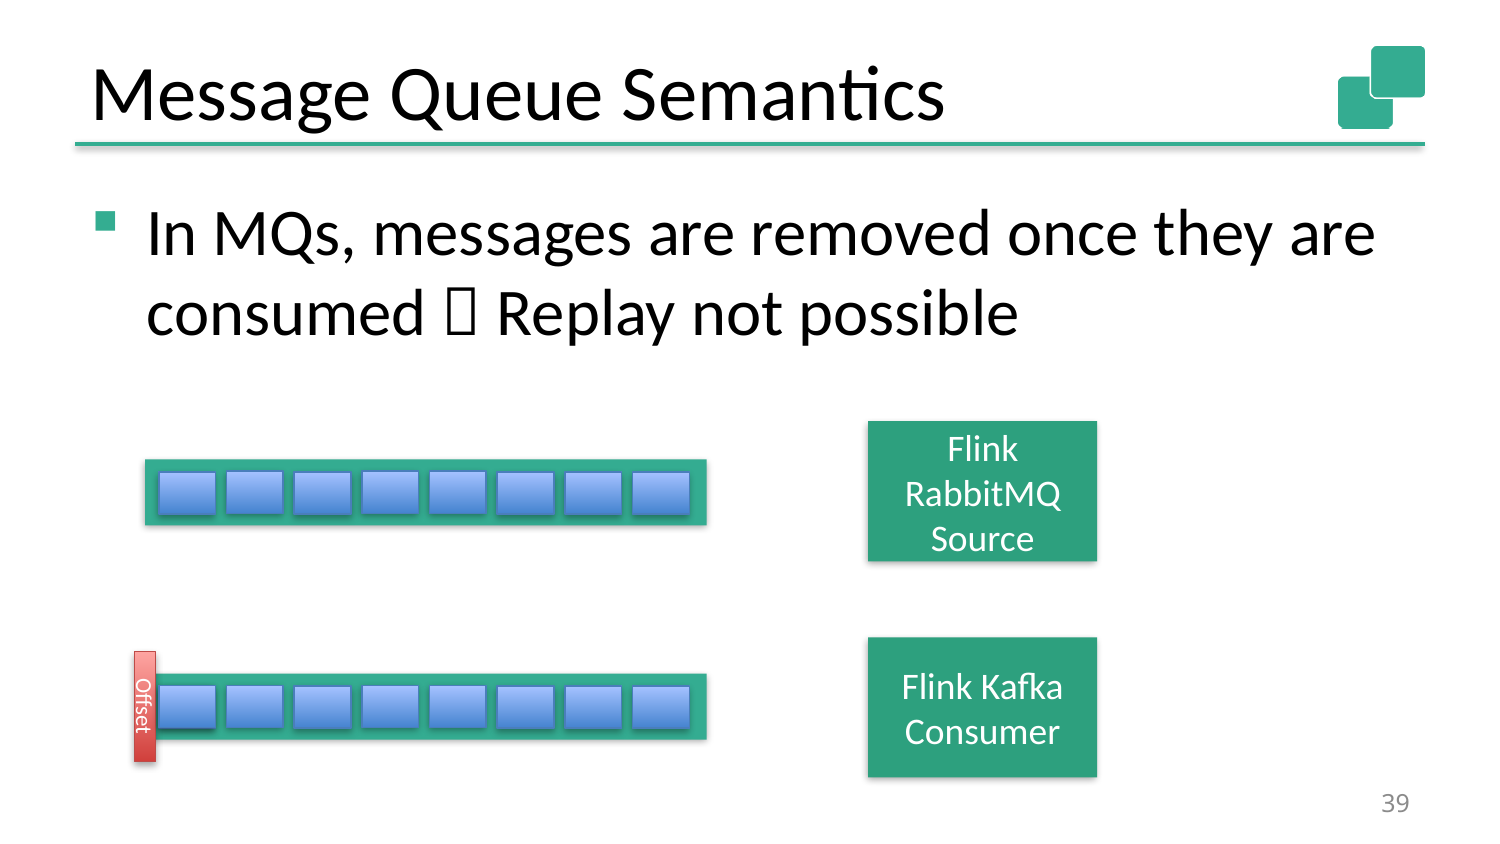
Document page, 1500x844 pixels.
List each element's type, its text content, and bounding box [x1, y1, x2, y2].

picture [1339, 46, 1425, 129]
list In MQs, messages are removed once they are consumed  Replay not possible [75, 181, 1425, 385]
text_box [226, 470, 284, 514]
text_box Offset [134, 651, 156, 762]
text_box [496, 685, 555, 729]
title Message Queue Semantics [75, 33, 1339, 145]
text_box [429, 685, 487, 728]
text_box Flink RabbitMQ Source [867, 420, 1098, 562]
text_box [564, 471, 622, 515]
text_box [361, 470, 419, 514]
text_box Flink Kafka Consumer [867, 636, 1098, 778]
text_box [158, 685, 216, 728]
text_box [361, 685, 419, 728]
text_box [429, 470, 487, 514]
text_box [144, 459, 707, 526]
text_box [632, 471, 690, 515]
text_box [158, 471, 216, 515]
text_box [632, 685, 690, 729]
text_box [293, 685, 352, 729]
slide_number 39 [1074, 782, 1425, 827]
text_box [496, 471, 555, 515]
text_box [293, 471, 352, 515]
text_box [564, 685, 622, 729]
text_box [226, 685, 284, 728]
text_box [161, 673, 707, 740]
